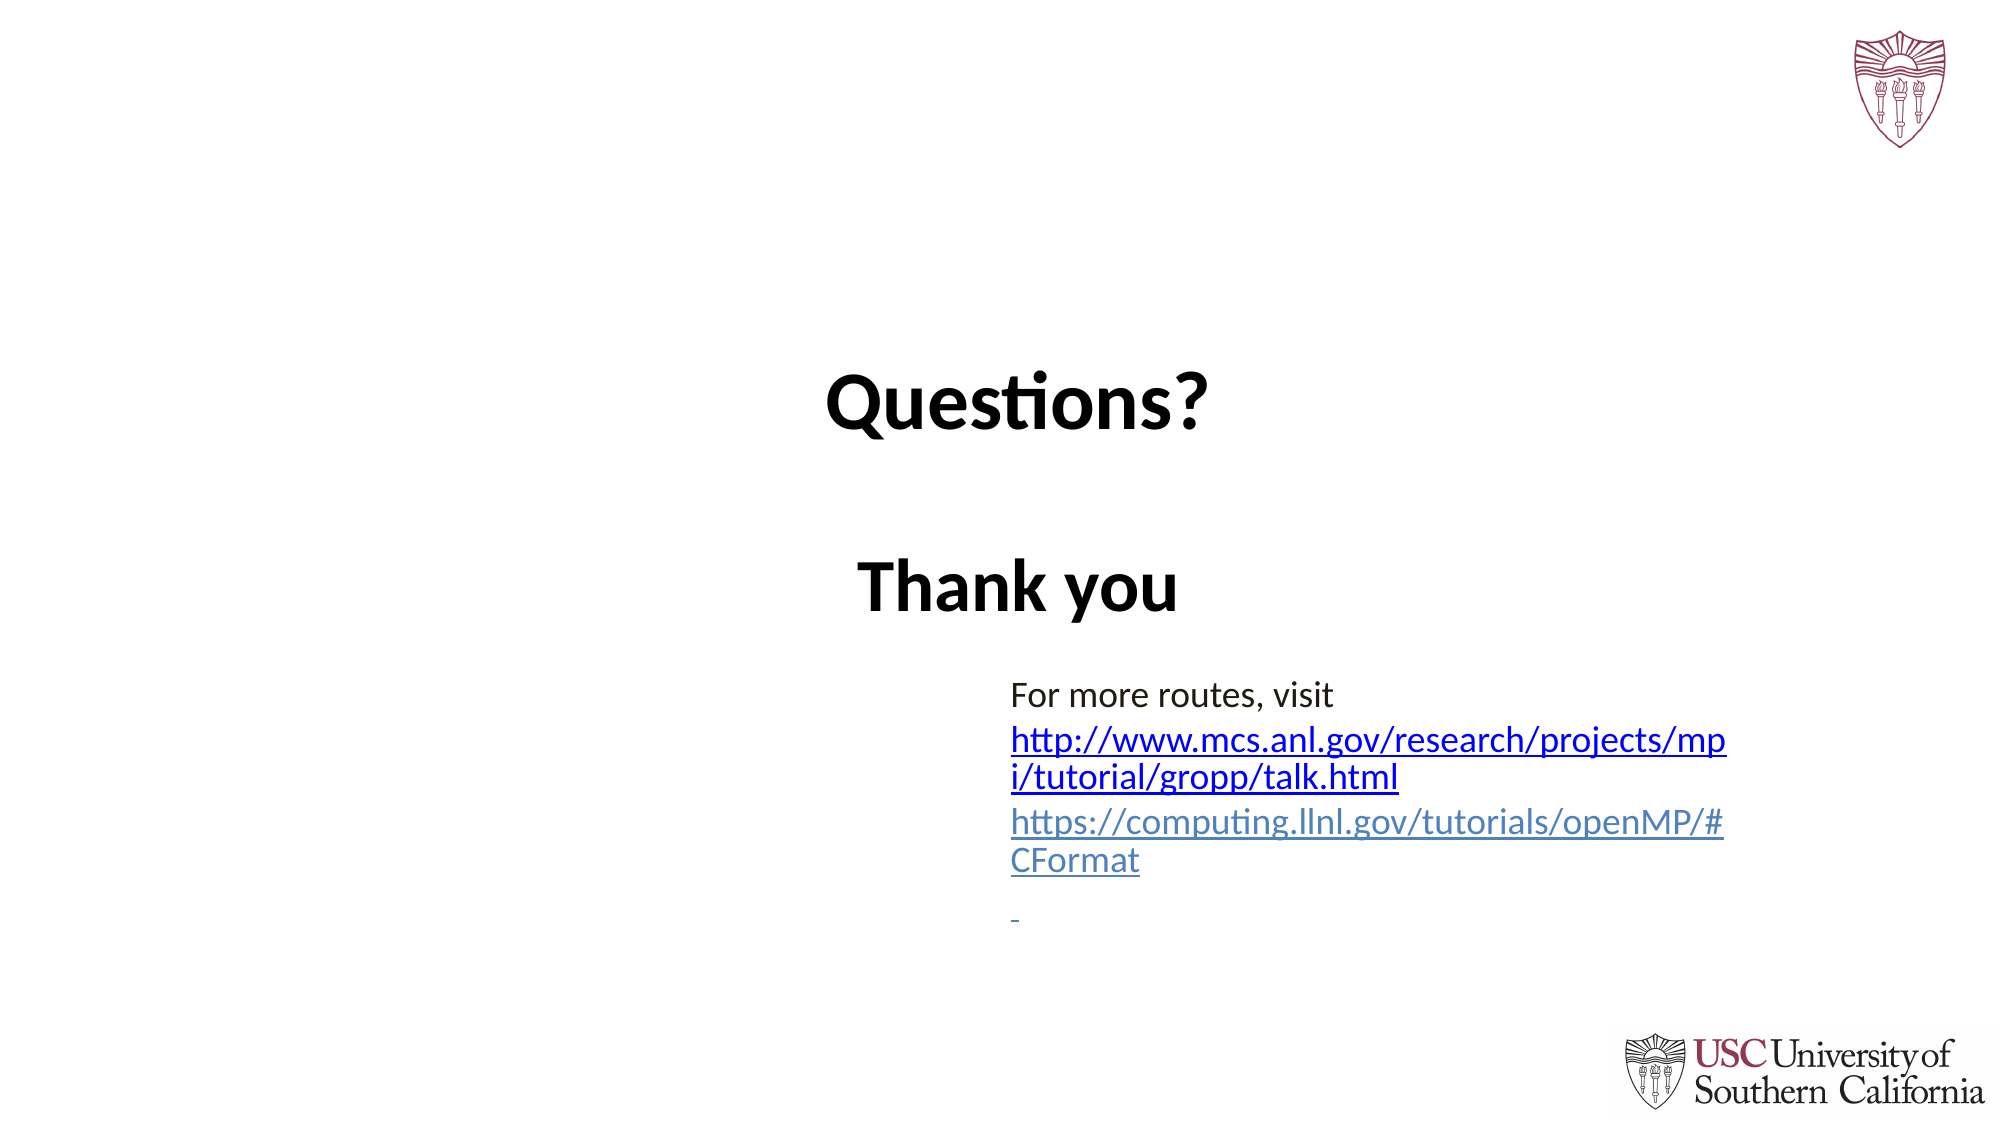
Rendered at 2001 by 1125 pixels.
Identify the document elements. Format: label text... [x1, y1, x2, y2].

text_box For more routes, visit http://www.mcs.anl.gov/research/projects/mpi/tutorial/gropp/talk.html https://computing.llnl.gov/tutorials/openMP/#CFormat [995, 662, 1746, 858]
text_box Questions? Thank you [374, 339, 1663, 634]
